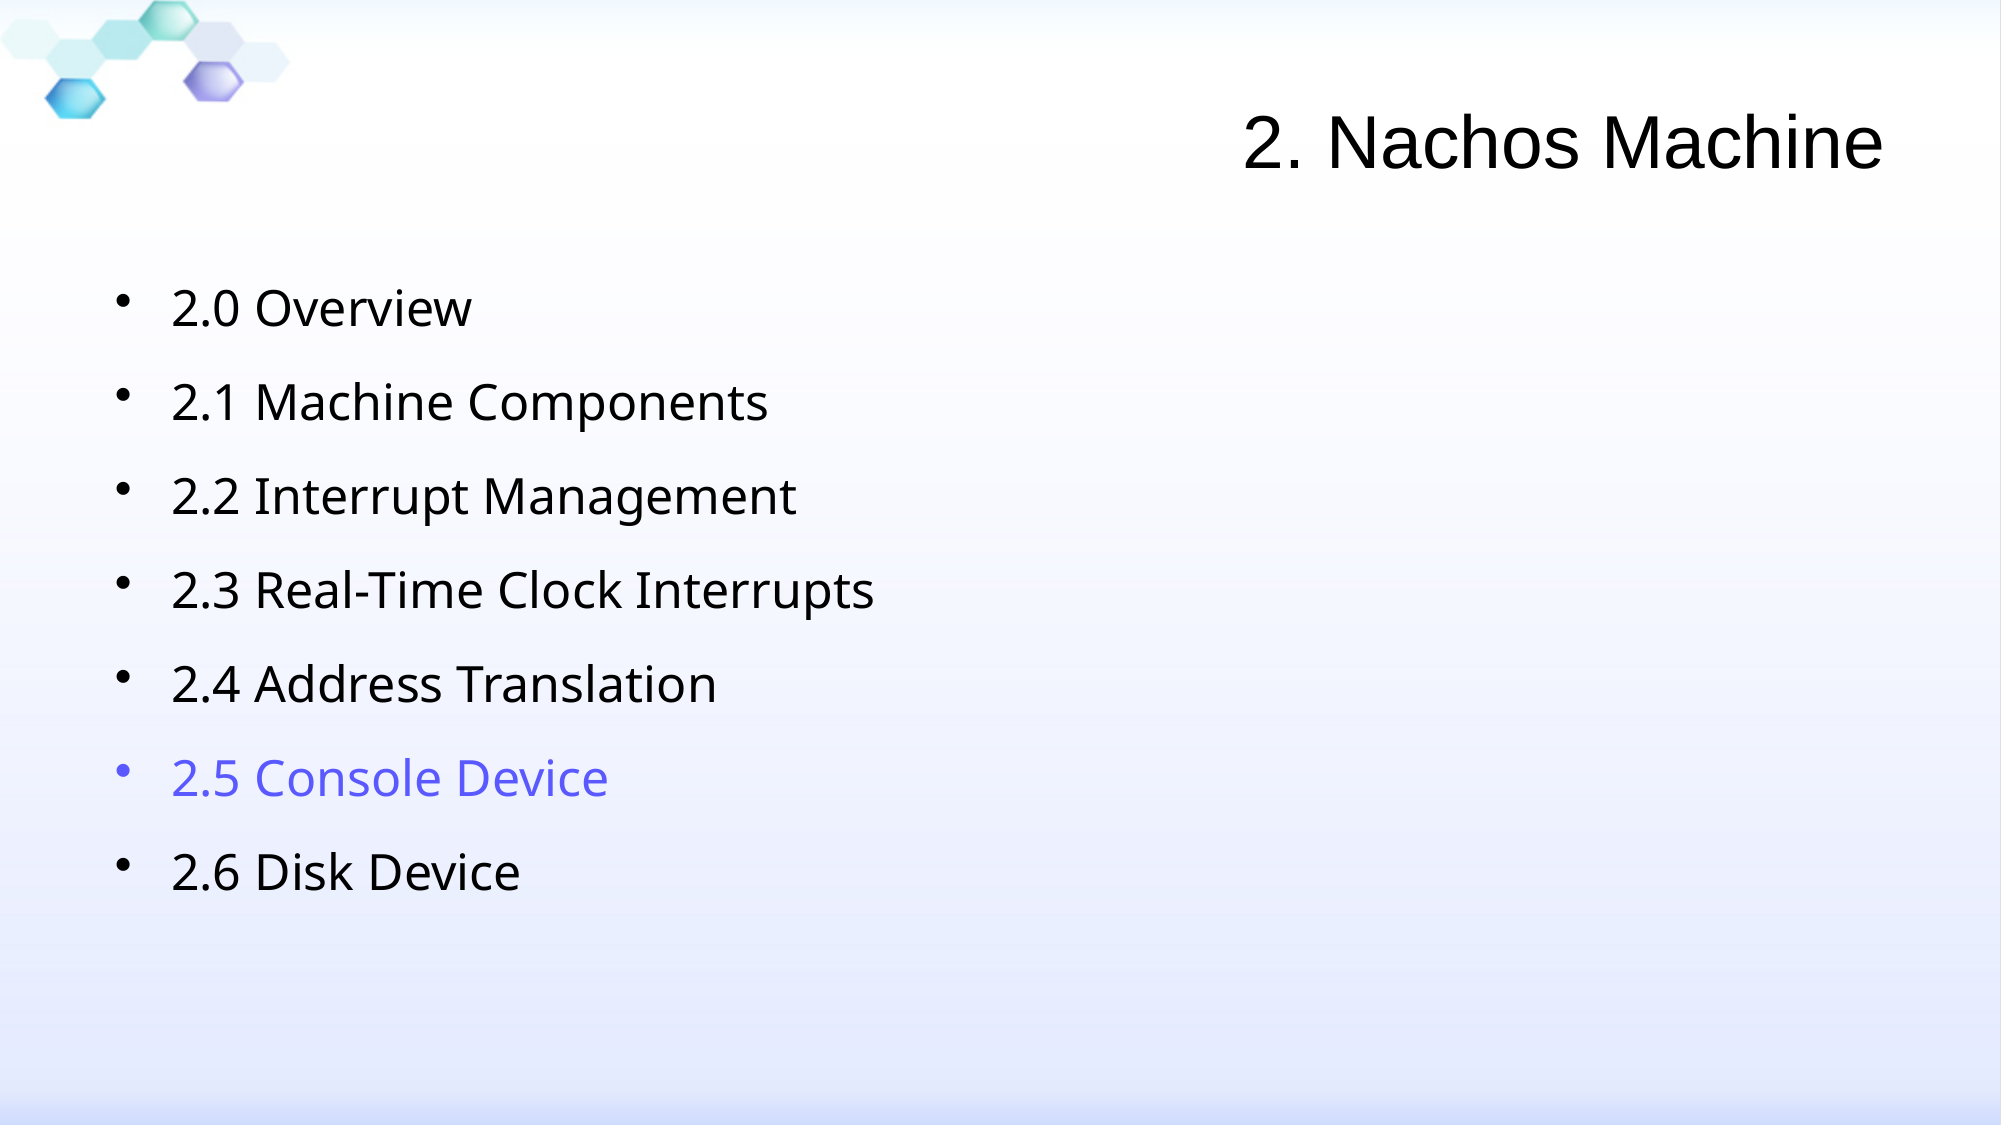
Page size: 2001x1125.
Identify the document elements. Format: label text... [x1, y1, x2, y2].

title 2. Nachos Machine [99, 44, 1901, 233]
picture [0, 0, 2001, 1125]
list 2.0 Overview 2.1 Machine Components 2.2 Interrupt Management 2.3 Real-Time Clock Interrupts 2.4 Address Translation 2.5 Console Device 2.6 Disk Device [99, 245, 1901, 1011]
